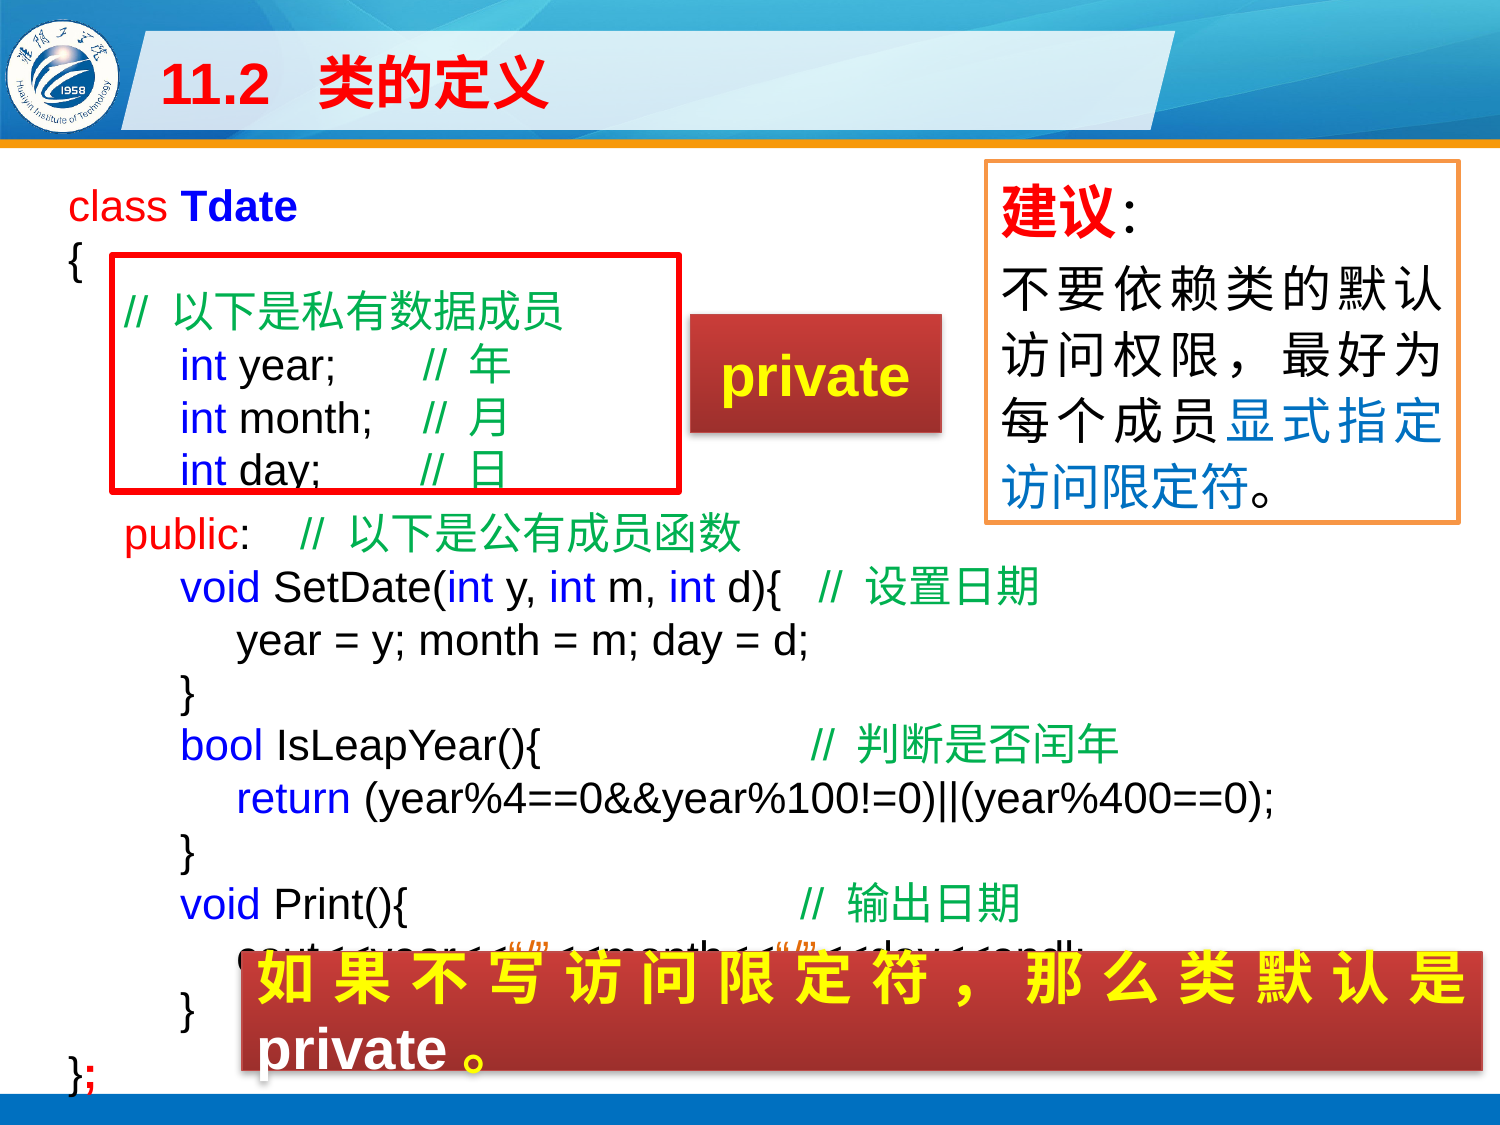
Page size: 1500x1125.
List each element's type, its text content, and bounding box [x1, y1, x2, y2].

text_box 如果不写访问限定符，那么类默认是 private。 [241, 951, 1483, 1071]
list class Tdate { // 以下是私有数据成员 int year; // 年 int month; // 月 int day; // 日 public: // 以下是公有成员函数 void SetDate(int y, int m, int d){ // 设置日期 year = y; month = m; day = d; } bool IsLeapYear(){ // 判断是否闰年 return (year%4==0&&year%100!=0)||(year%400==0); } void Print(){ // 输出日期 cout<<year<<“/”<<month<<“/”<<day<<endl; } }; [53, 170, 1447, 1106]
text_box 建议： 不要依赖类的默认访问权限，最好为每个成员显式指定访问限定符。 [984, 159, 1460, 525]
picture [0, 0, 1500, 139]
text_box [110, 253, 681, 494]
title 11.2 类的定义 [145, 39, 1176, 123]
text_box private [690, 314, 942, 433]
